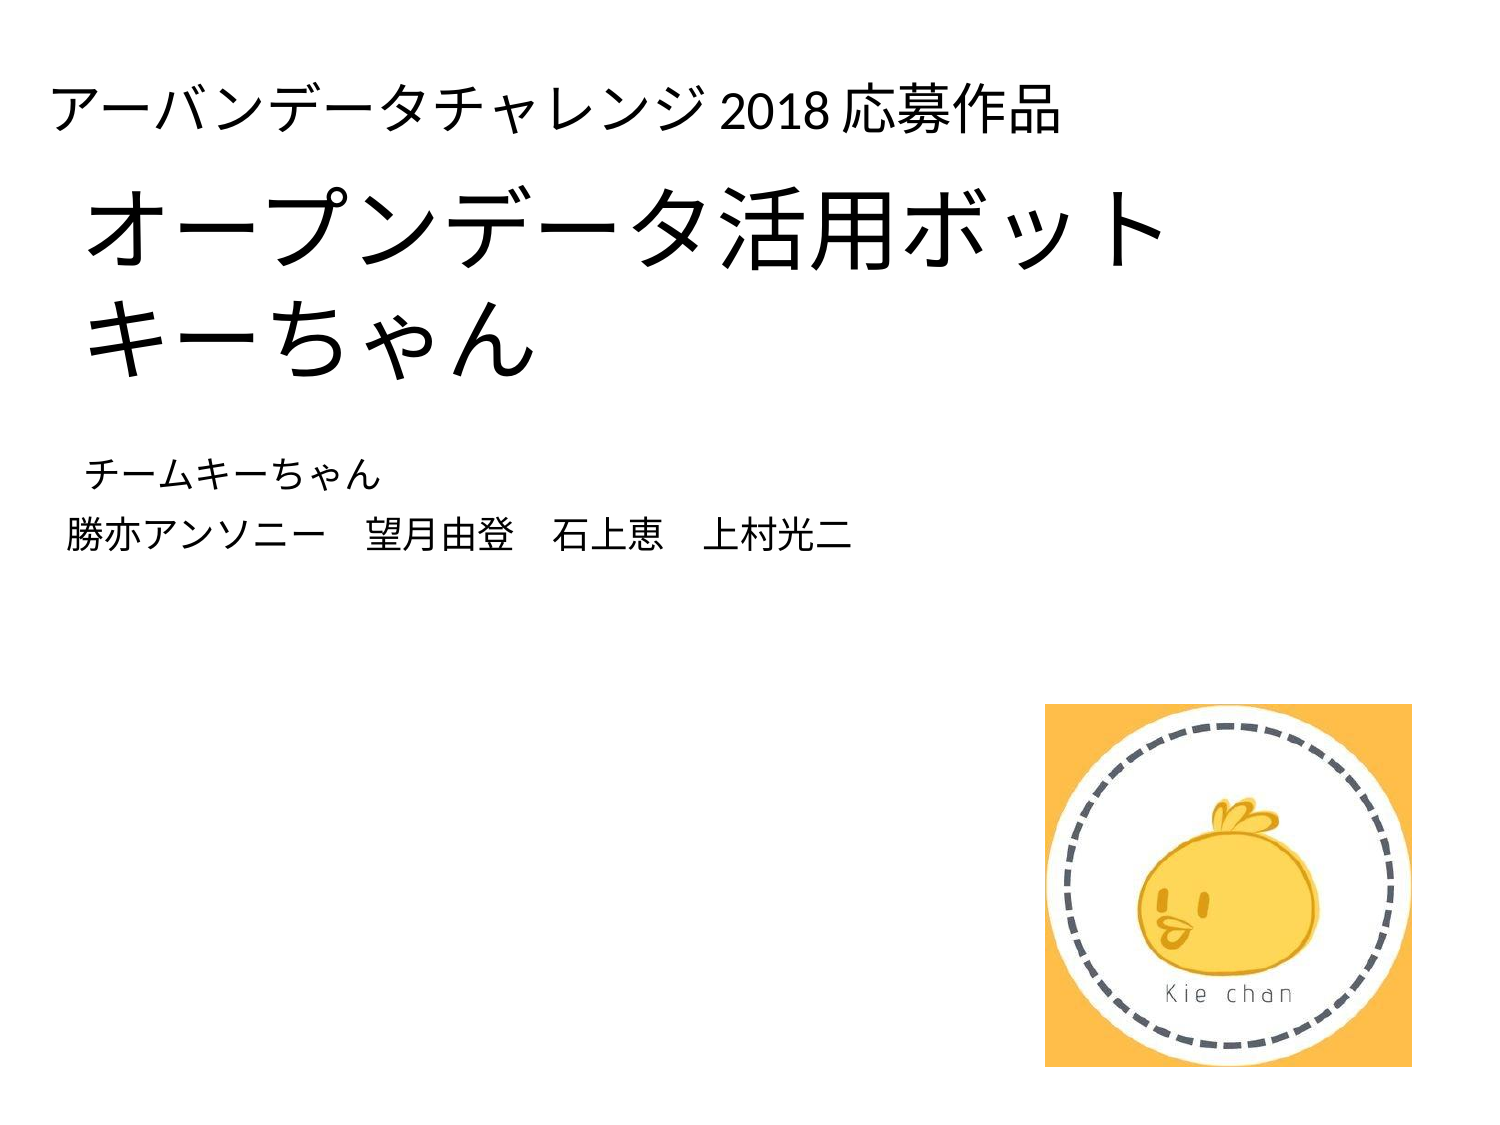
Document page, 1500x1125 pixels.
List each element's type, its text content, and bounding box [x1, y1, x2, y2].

text_box 勝亦アンソニー 望月由登 石上恵 上村光二 [51, 503, 868, 564]
picture [1045, 703, 1412, 1068]
title オープンデータ活用ボット キーちゃん [64, 160, 1340, 402]
subtitle アーバンデータチャレンジ2018応募作品 [29, 66, 1080, 161]
text_box チームキーちゃん [68, 443, 397, 504]
